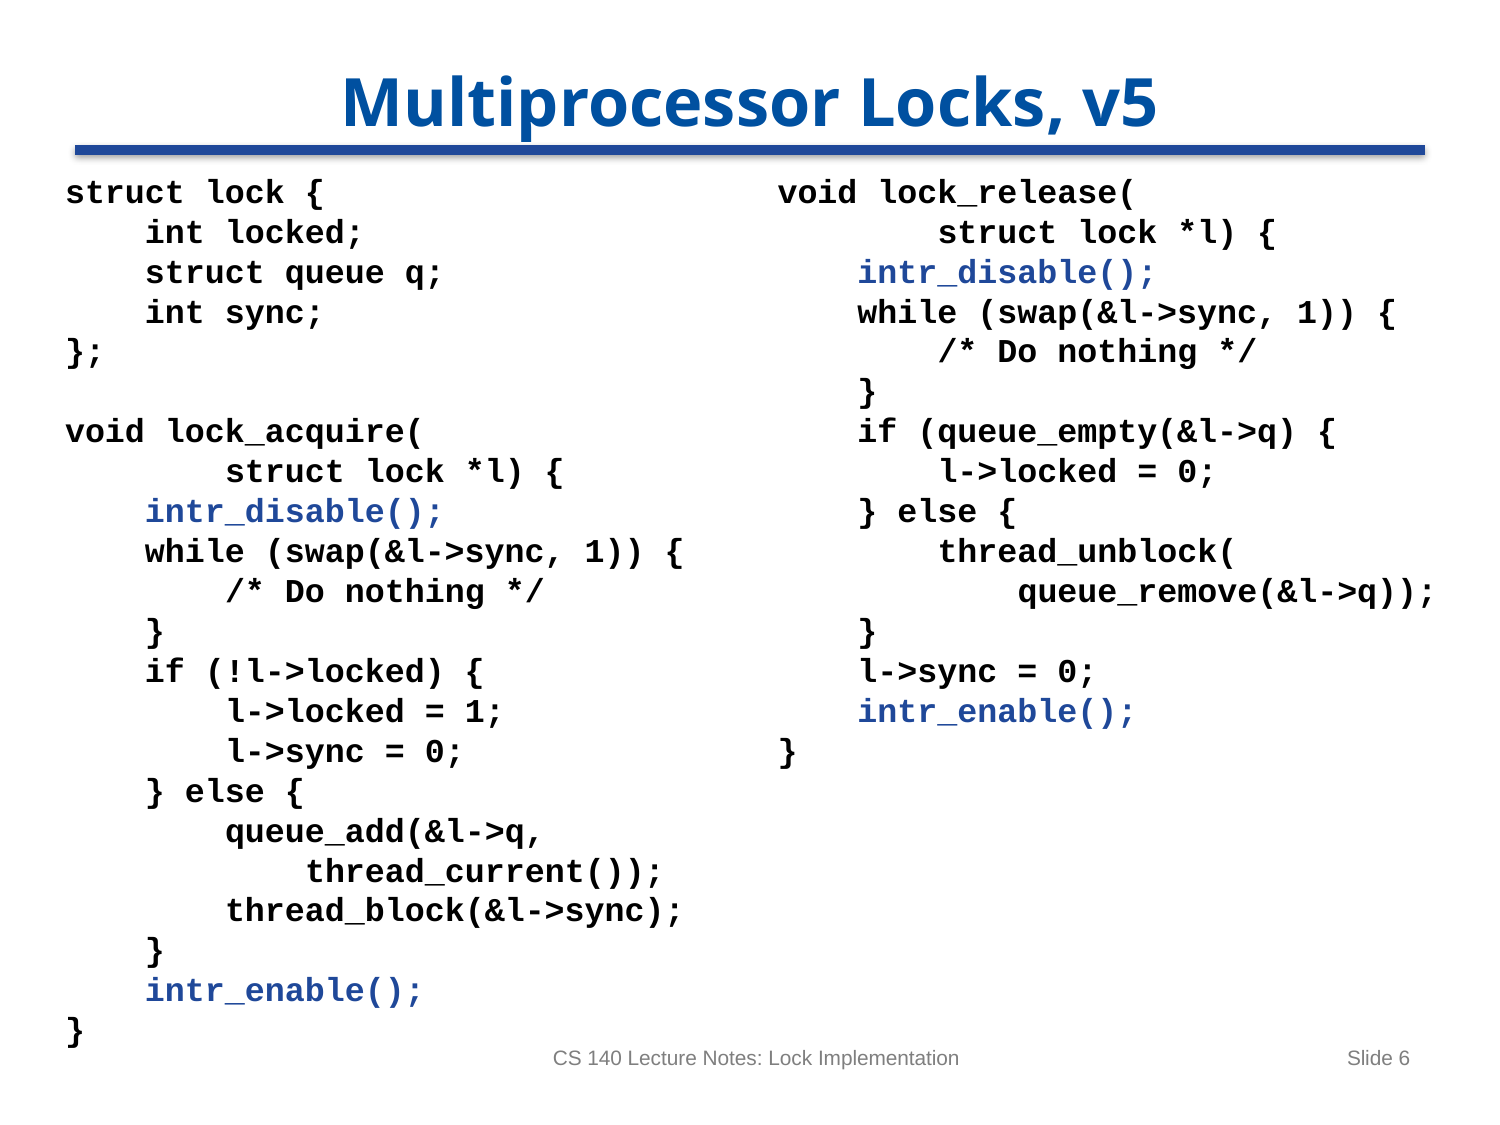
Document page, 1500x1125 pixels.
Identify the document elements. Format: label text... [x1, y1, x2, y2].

list struct lock { int locked; struct queue q; int sync; }; void lock_acquire( struct lock *l) { intr_disable(); while (swap(&l->sync, 1)) { /* Do nothing */ } if (!l->locked) { l->locked = 1; l->sync = 0; } else { queue_add(&l->q, thread_current()); thread_block(&l->sync); } intr_enable(); } [50, 162, 713, 1100]
list void lock_release( struct lock *l) { intr_disable(); while (swap(&l->sync, 1)) { /* Do nothing */ } if (queue_empty(&l->q) { l->locked = 0; } else { thread_unblock( queue_remove(&l->q)); } l->sync = 0; intr_enable(); } [762, 162, 1475, 968]
title Multiprocessor Locks, v5 [75, 50, 1425, 150]
slide_number Slide 6 [1074, 1037, 1425, 1103]
footer CS 140 Lecture Notes: Lock Implementation [474, 1037, 1038, 1103]
